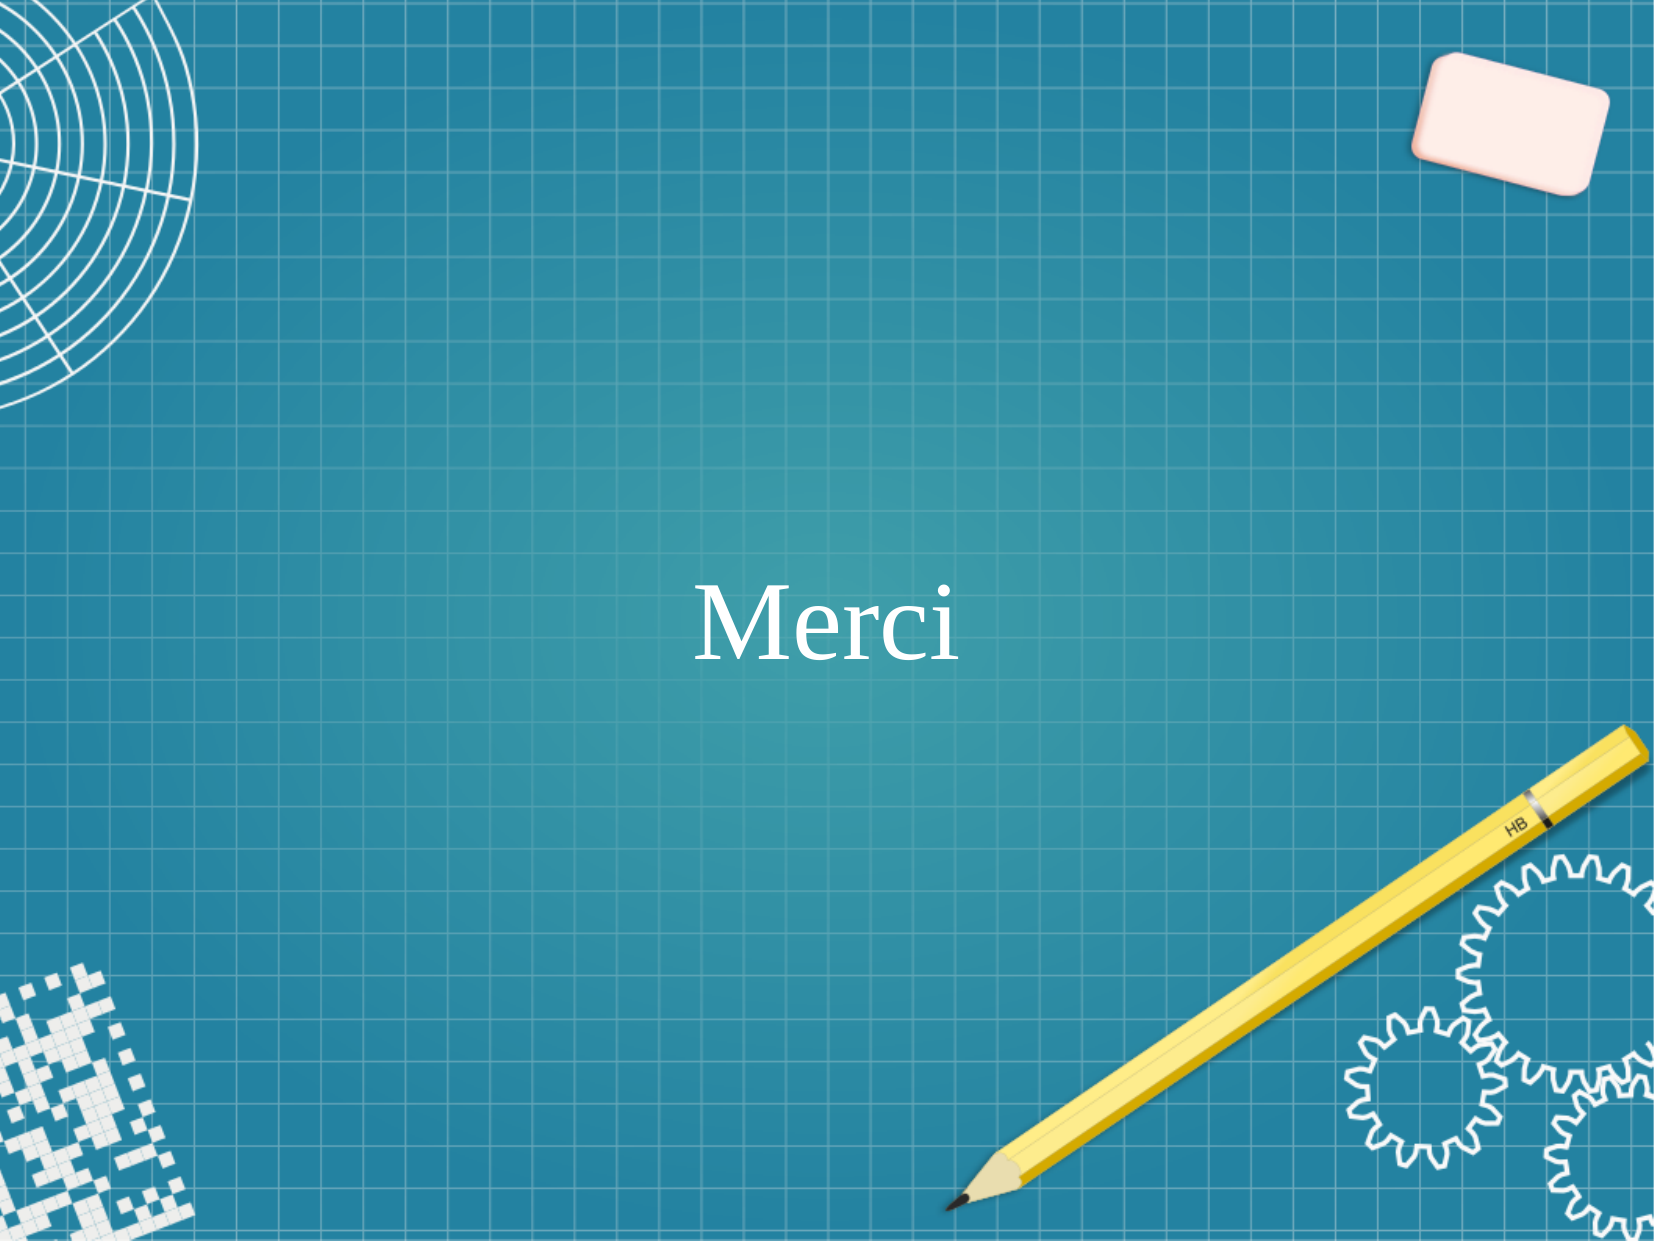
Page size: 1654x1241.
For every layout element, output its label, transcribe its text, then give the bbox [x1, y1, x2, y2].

picture [0, 0, 1654, 1241]
text_box Merci [171, 539, 1483, 717]
